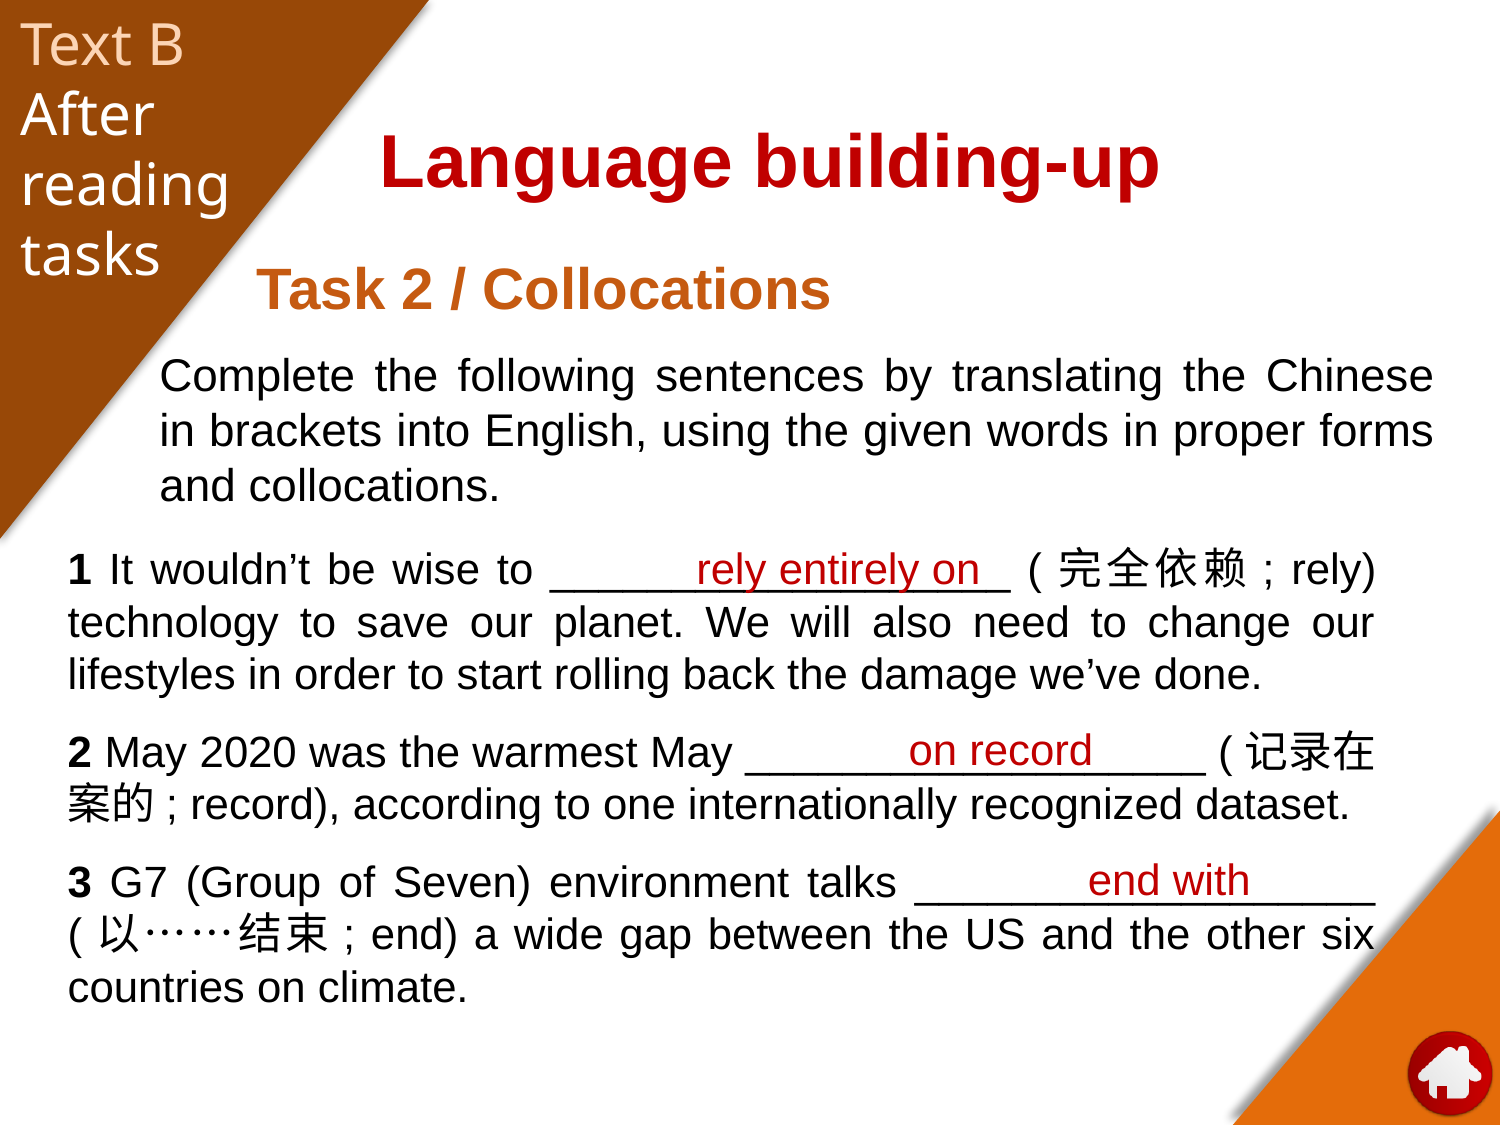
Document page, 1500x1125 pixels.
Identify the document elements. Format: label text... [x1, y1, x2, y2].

text_box [0, 0, 432, 541]
picture [1399, 1024, 1500, 1125]
text_box [1230, 808, 1500, 1125]
text_box rely entirely on [681, 533, 996, 601]
text_box 1 It wouldn’t be wise to ___________________ (完全依赖; rely) technology to save our planet. We will also need to change our lifestyles in order to start rolling back the damage we’ve done. 2 May 2020 was the warmest May ___________________ (记录在案的; record), according to one internationally recognized dataset. 3 G7 (Group of Seven) environment talks ___________________ (以……结束; end) a wide gap between the US and the other six countries on climate. [53, 533, 1392, 1019]
text_box on record [893, 714, 1109, 782]
text_box Language building-up [364, 105, 1177, 210]
text_box Text B After reading tasks [5, 26, 339, 268]
text_box Task 2 / Collocations [242, 243, 1164, 329]
text_box end with [1073, 844, 1266, 912]
text_box Complete the following sentences by translating the Chinese in brackets into English, using the given words in proper forms and collocations. [144, 338, 1450, 518]
